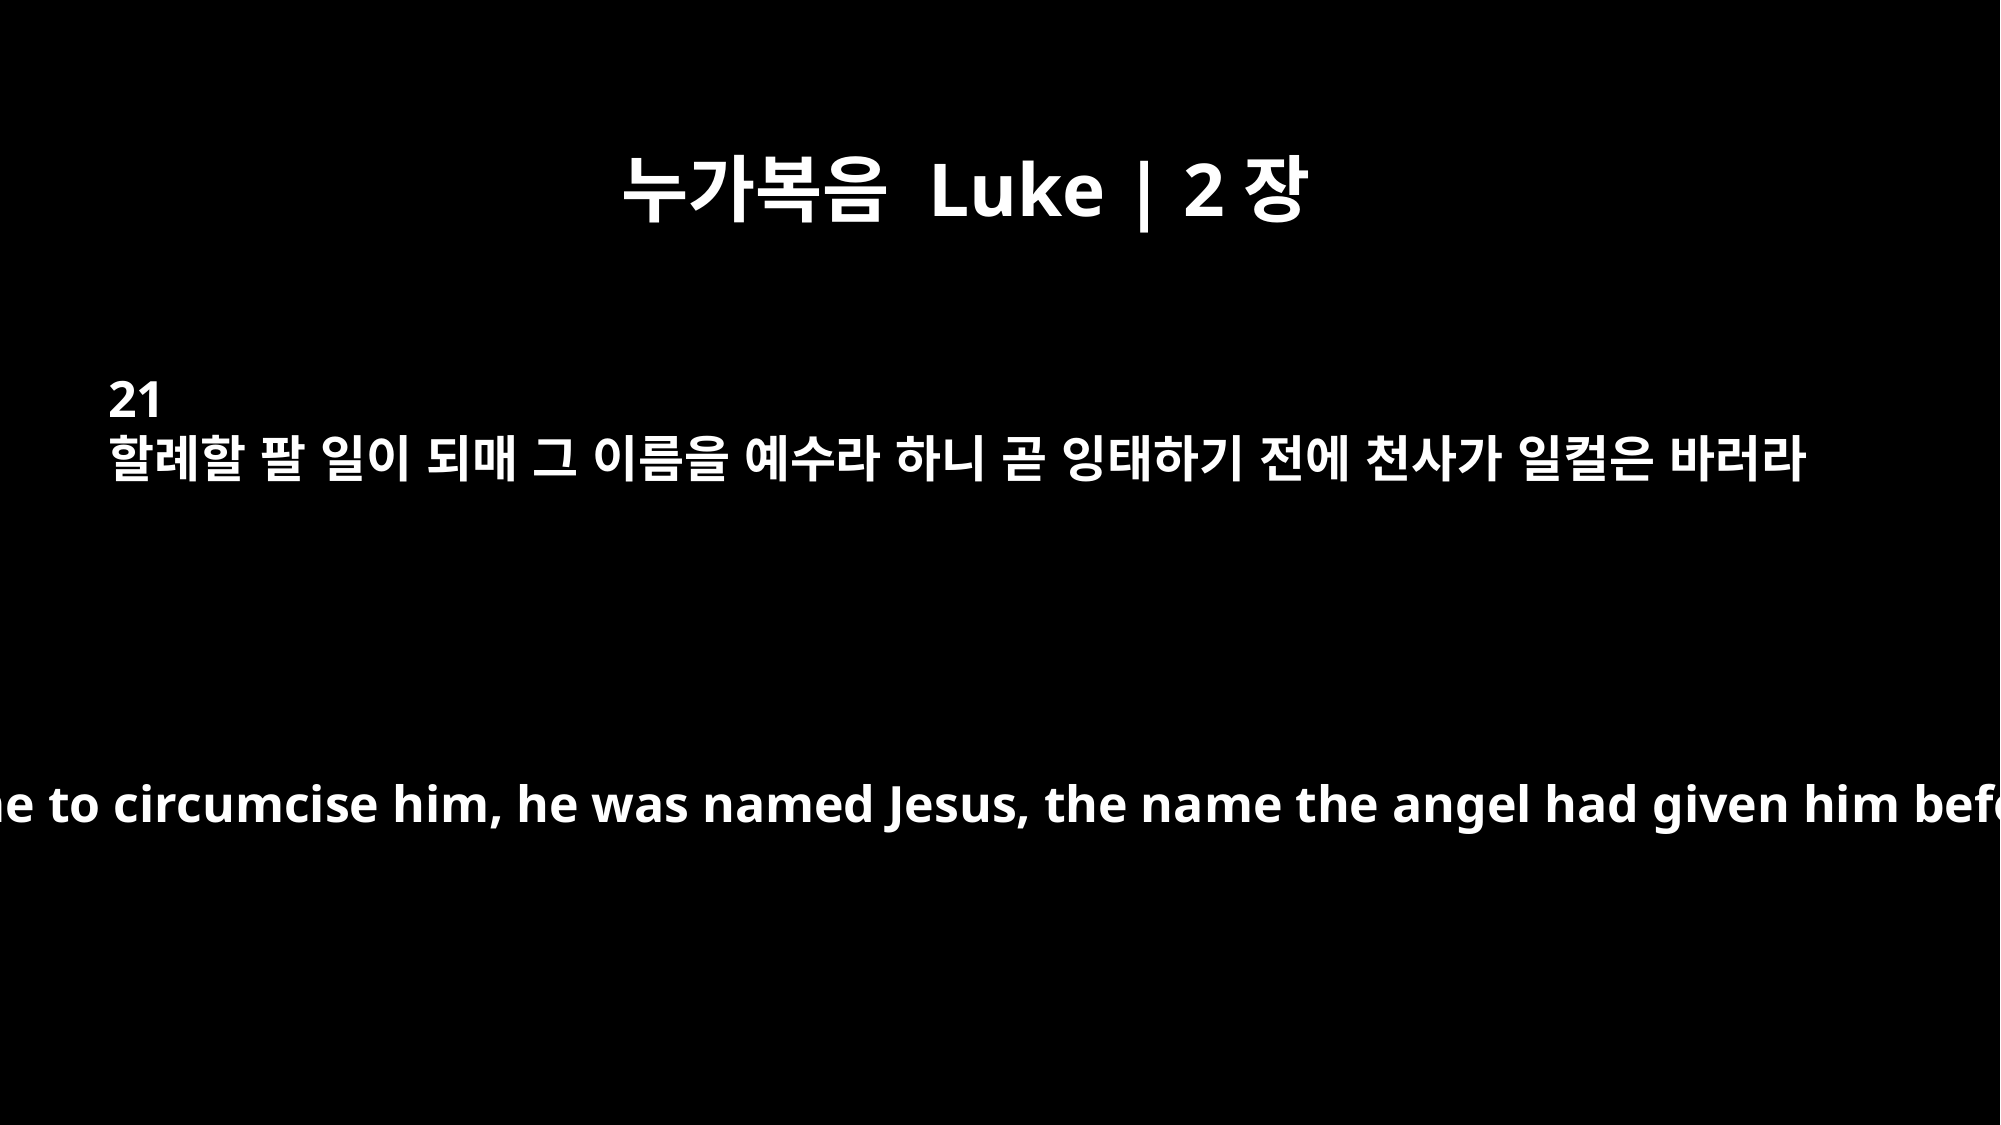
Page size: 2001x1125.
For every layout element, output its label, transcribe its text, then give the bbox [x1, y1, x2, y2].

text_box 21 할례할 팔 일이 되매 그 이름을 예수라 하니 곧 잉태하기 전에 천사가 일컬은 바러라 [93, 359, 1824, 495]
text_box On the eighth day, when it was time to circumcise him, he was named Jesus, the name the angel had given him before he had been conceived. [0, 764, 2000, 840]
text_box 누가복음 Luke | 2장 [606, 136, 1326, 239]
